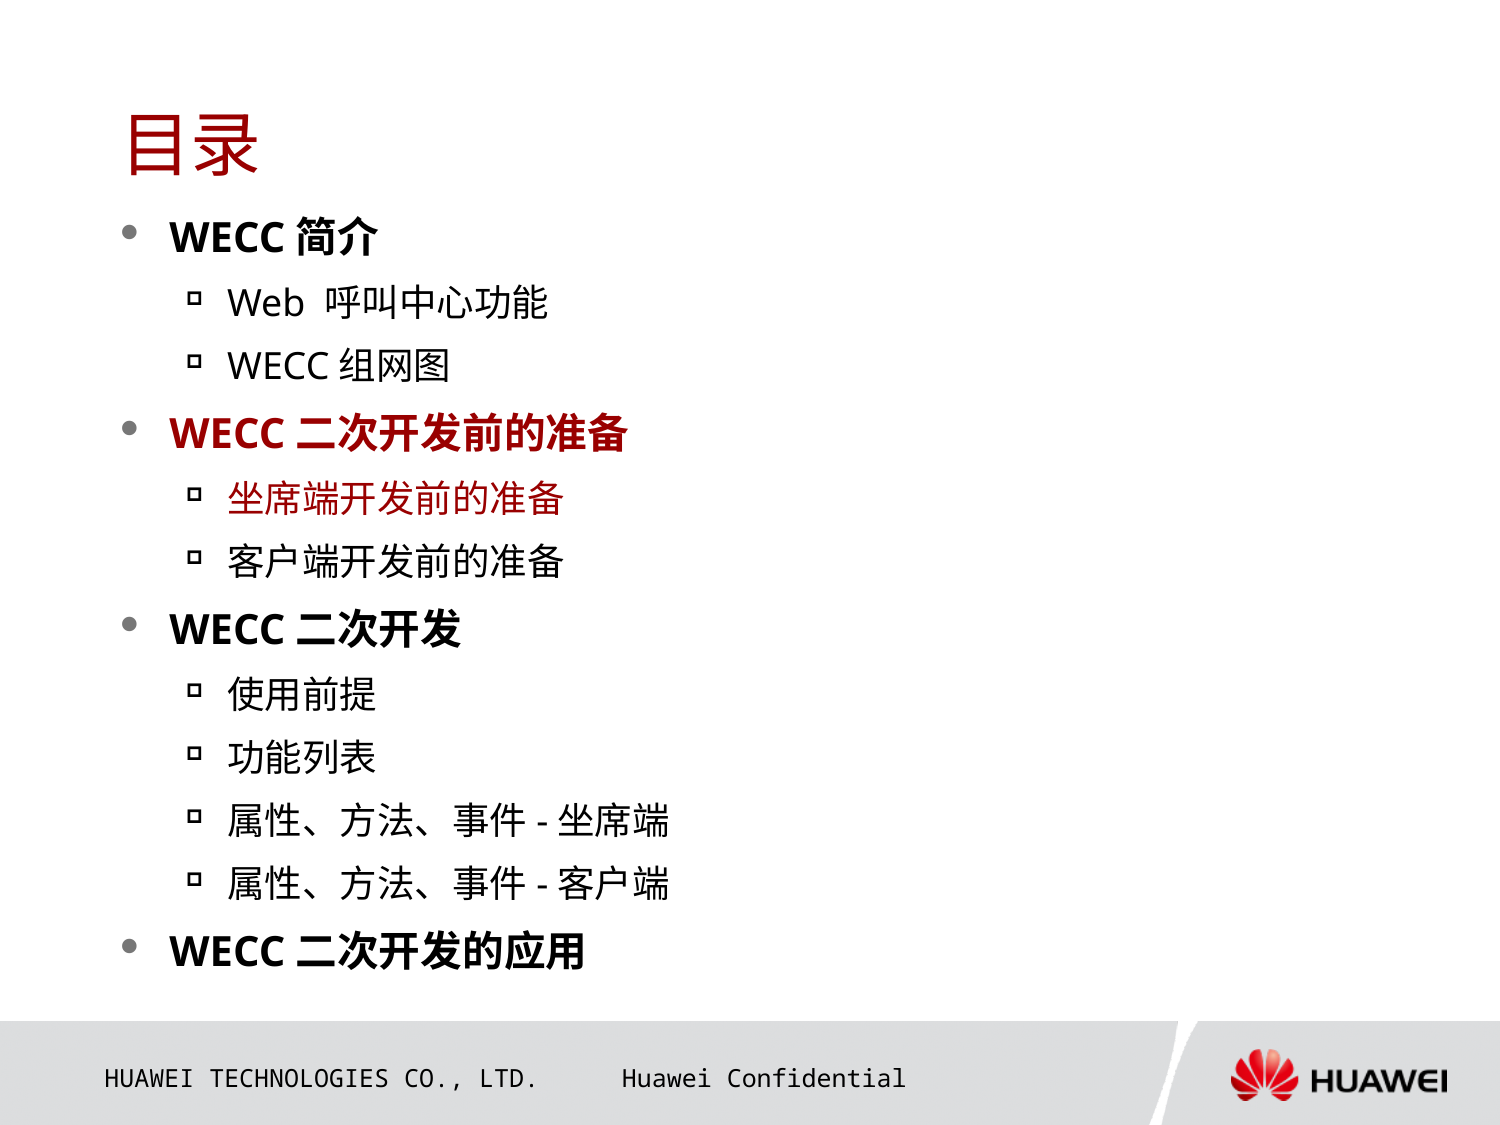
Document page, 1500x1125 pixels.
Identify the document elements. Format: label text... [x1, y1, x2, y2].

list WECC简介 Web 呼叫中心功能 WECC组网图 WECC二次开发前的准备 坐席端开发前的准备 客户端开发前的准备 WECC二次开发 使用前提 功能列表 属性、方法、事件-坐席端 属性、方法、事件-客户端 WECC二次开发的应用 [106, 184, 1409, 988]
title 目录 [106, 70, 1378, 184]
picture [0, 1021, 1500, 1125]
